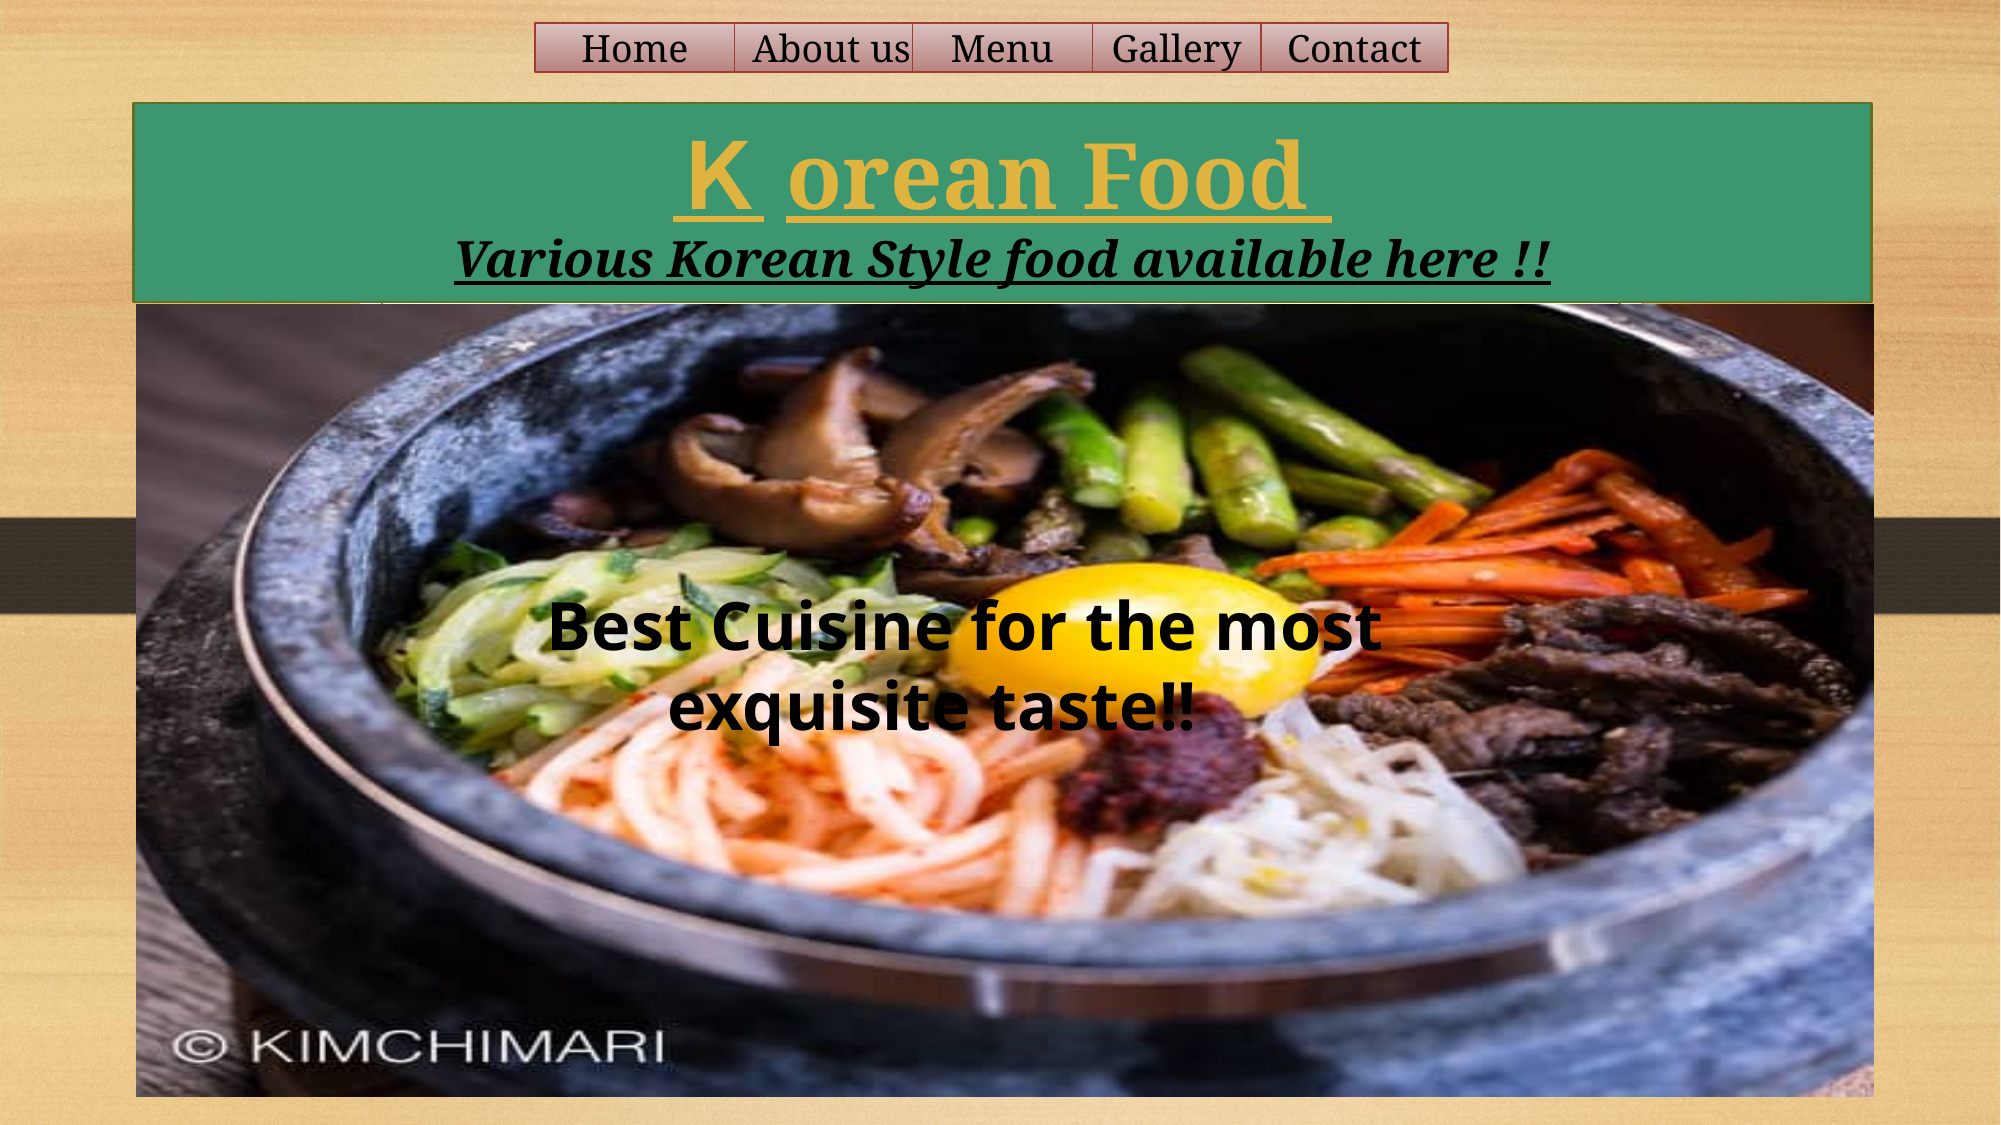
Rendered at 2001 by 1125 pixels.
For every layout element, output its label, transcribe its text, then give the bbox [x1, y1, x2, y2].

text_box Menu [912, 22, 1092, 73]
text_box Home [534, 22, 734, 73]
text_box Gallery [1092, 22, 1260, 73]
text_box Contact [1260, 22, 1449, 73]
text_box Ｋorean Food Various Korean Style food available here !! [132, 102, 1873, 303]
text_box About us [734, 22, 912, 73]
picture [0, 0, 2001, 1125]
